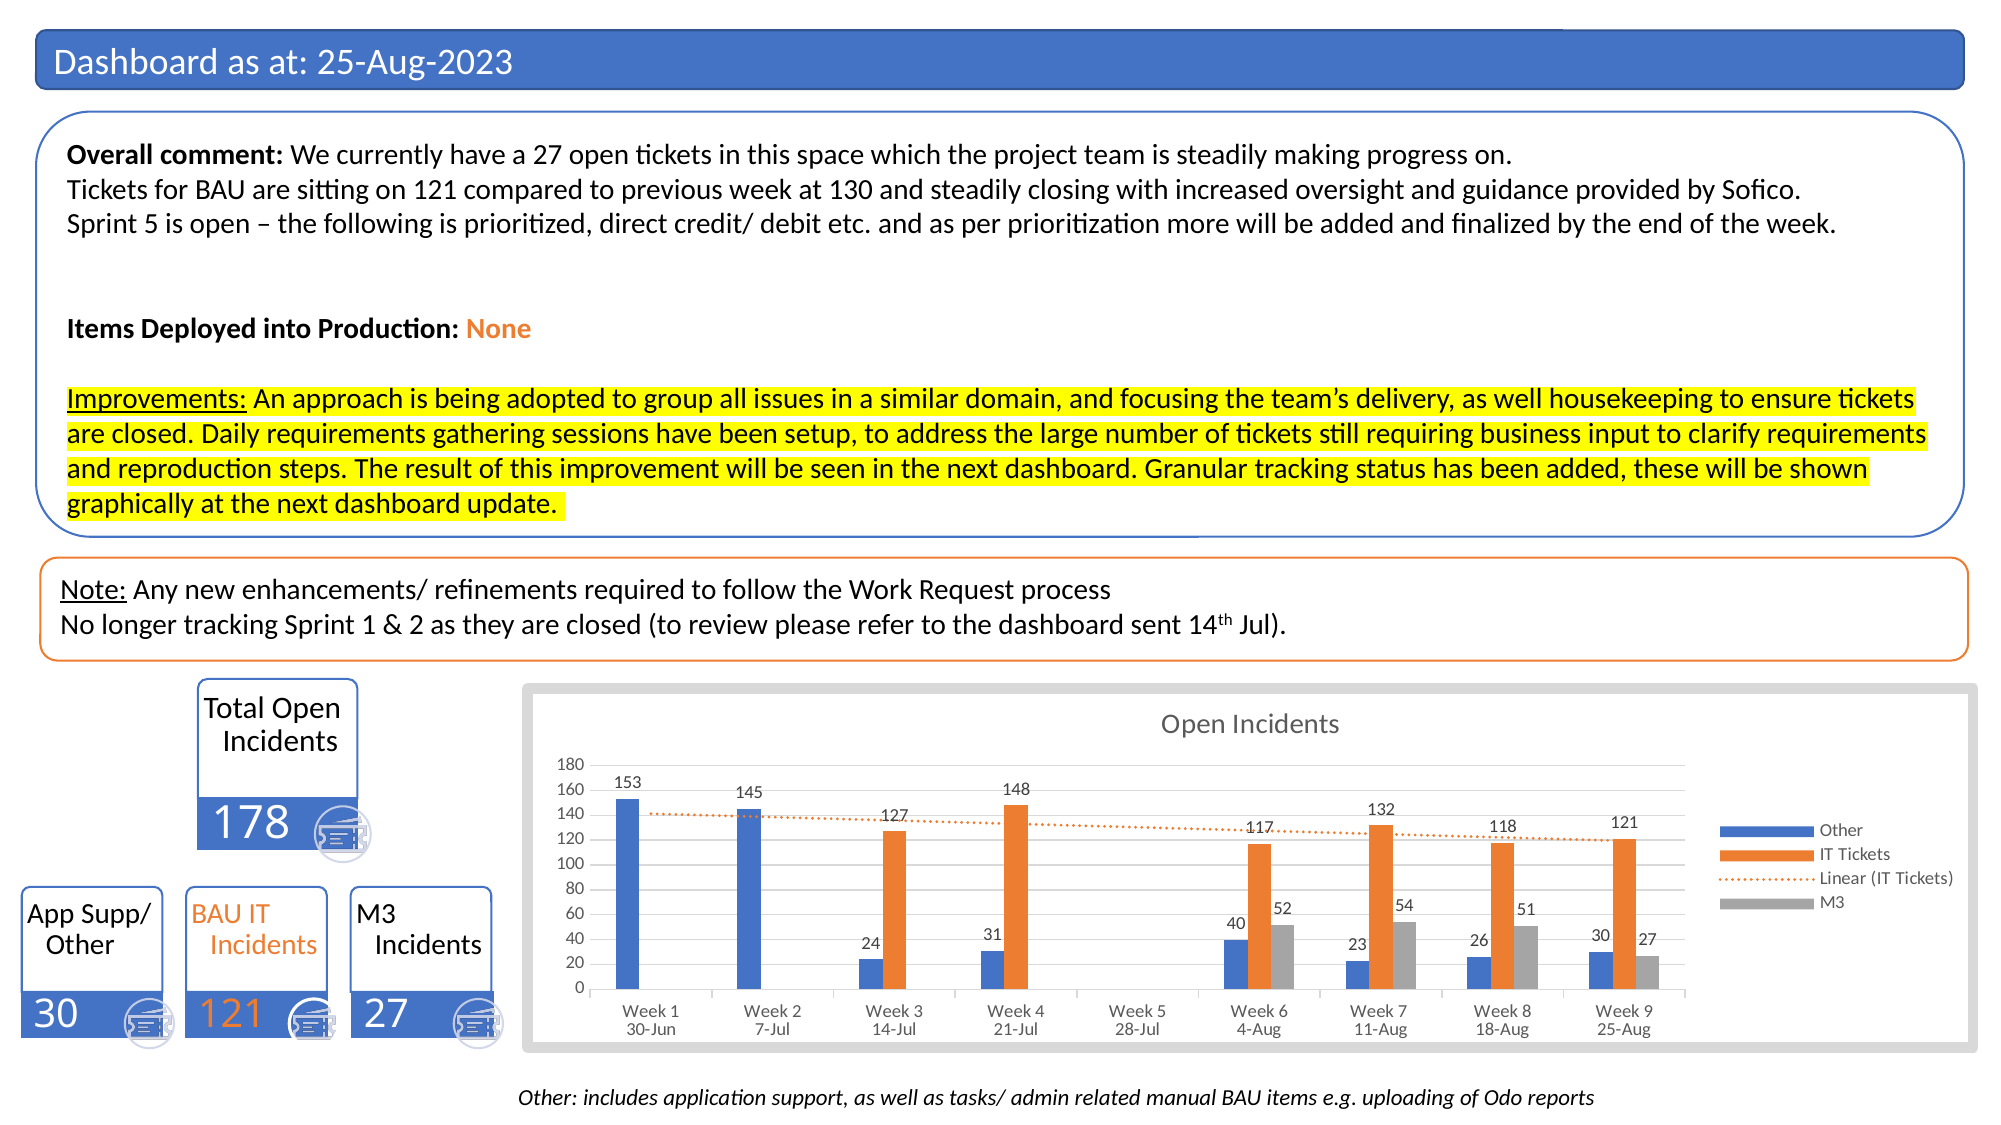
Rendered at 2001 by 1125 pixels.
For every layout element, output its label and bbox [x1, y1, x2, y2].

text_box [35, 110, 1965, 538]
chart [522, 683, 1979, 1053]
text_box [34, 29, 1965, 91]
text_box [21, 556, 1970, 1119]
